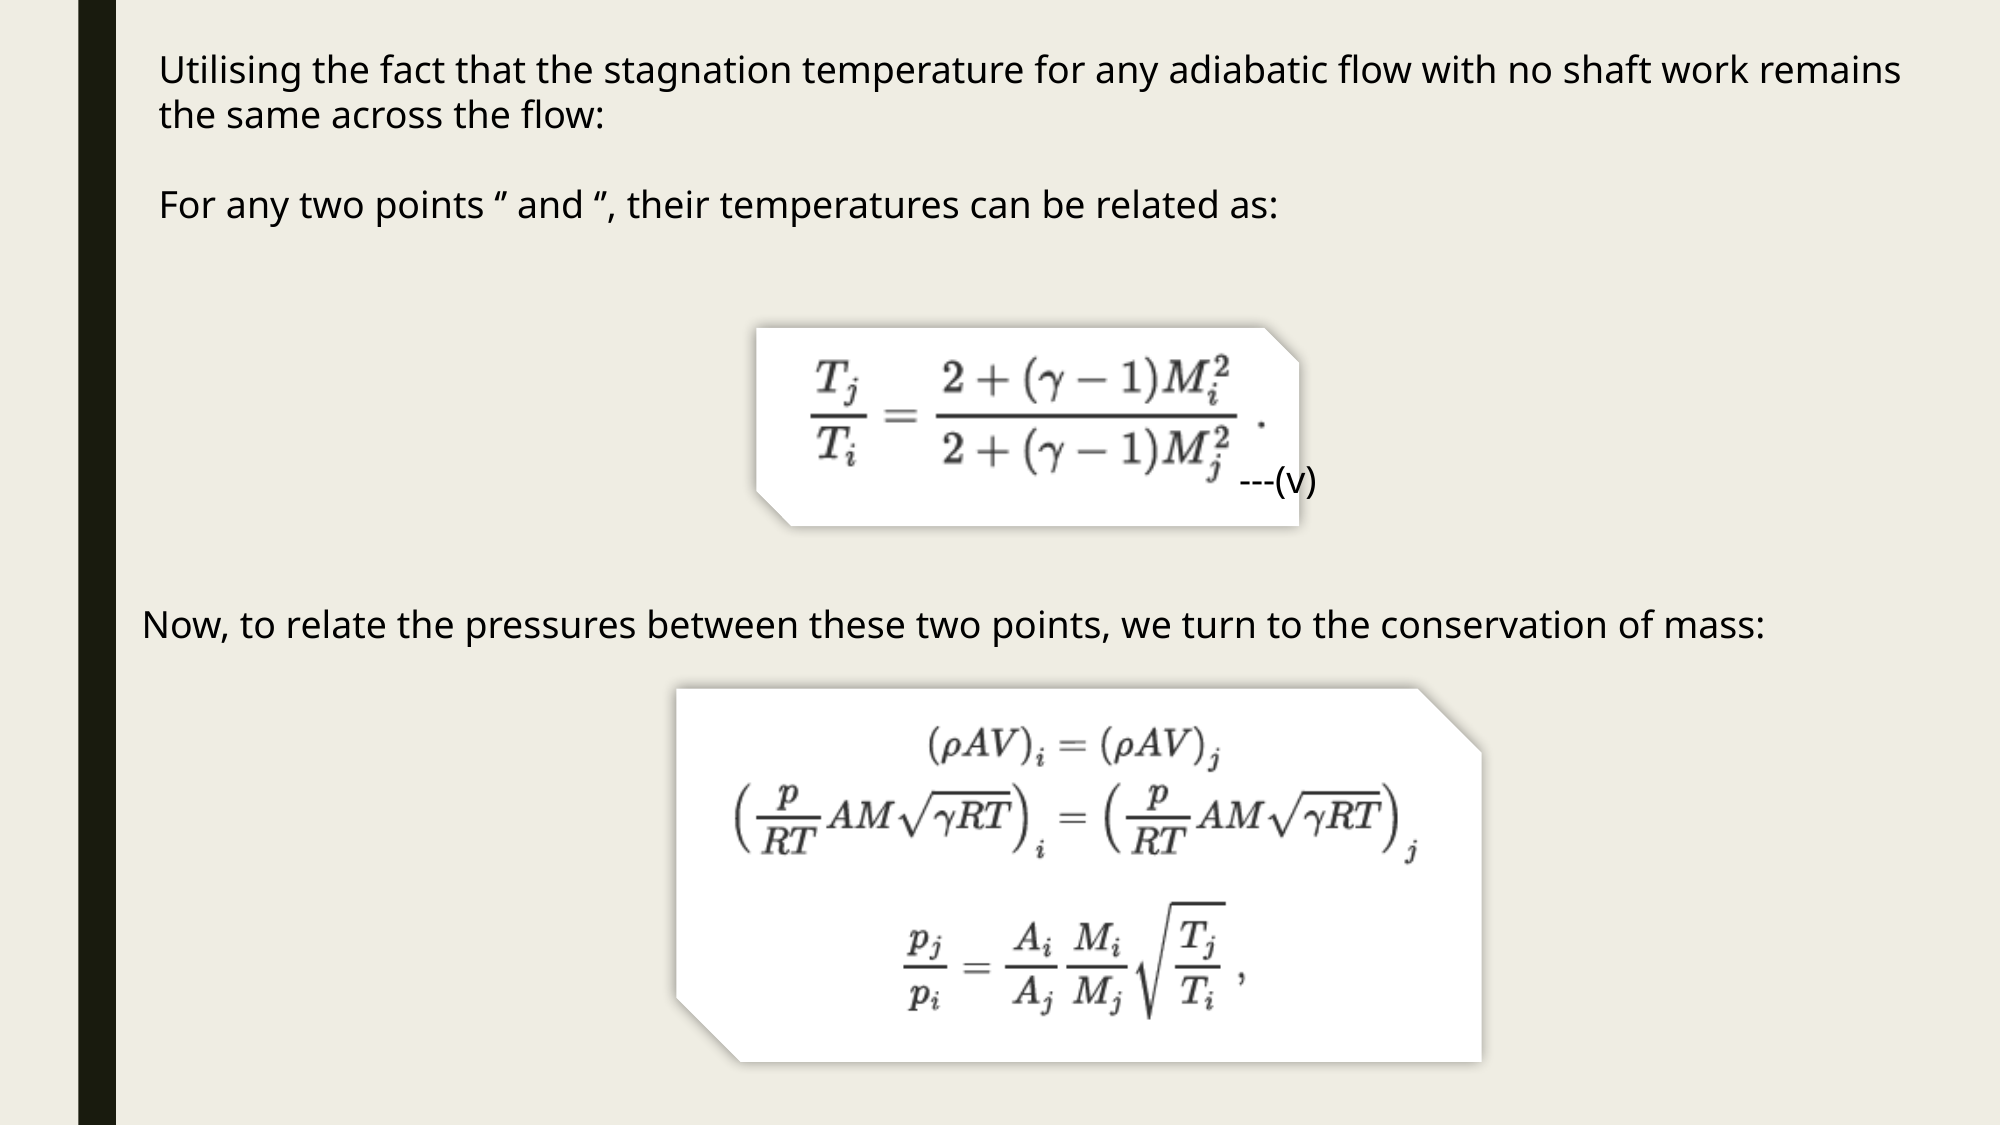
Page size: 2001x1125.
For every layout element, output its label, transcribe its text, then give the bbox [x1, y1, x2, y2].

picture [683, 695, 1475, 1055]
text_box ---(v) [1292, 448, 1384, 509]
text_box Now, to relate the pressures between these two points, we turn to the conservation of mass: [126, 593, 1960, 654]
picture [763, 335, 1292, 519]
